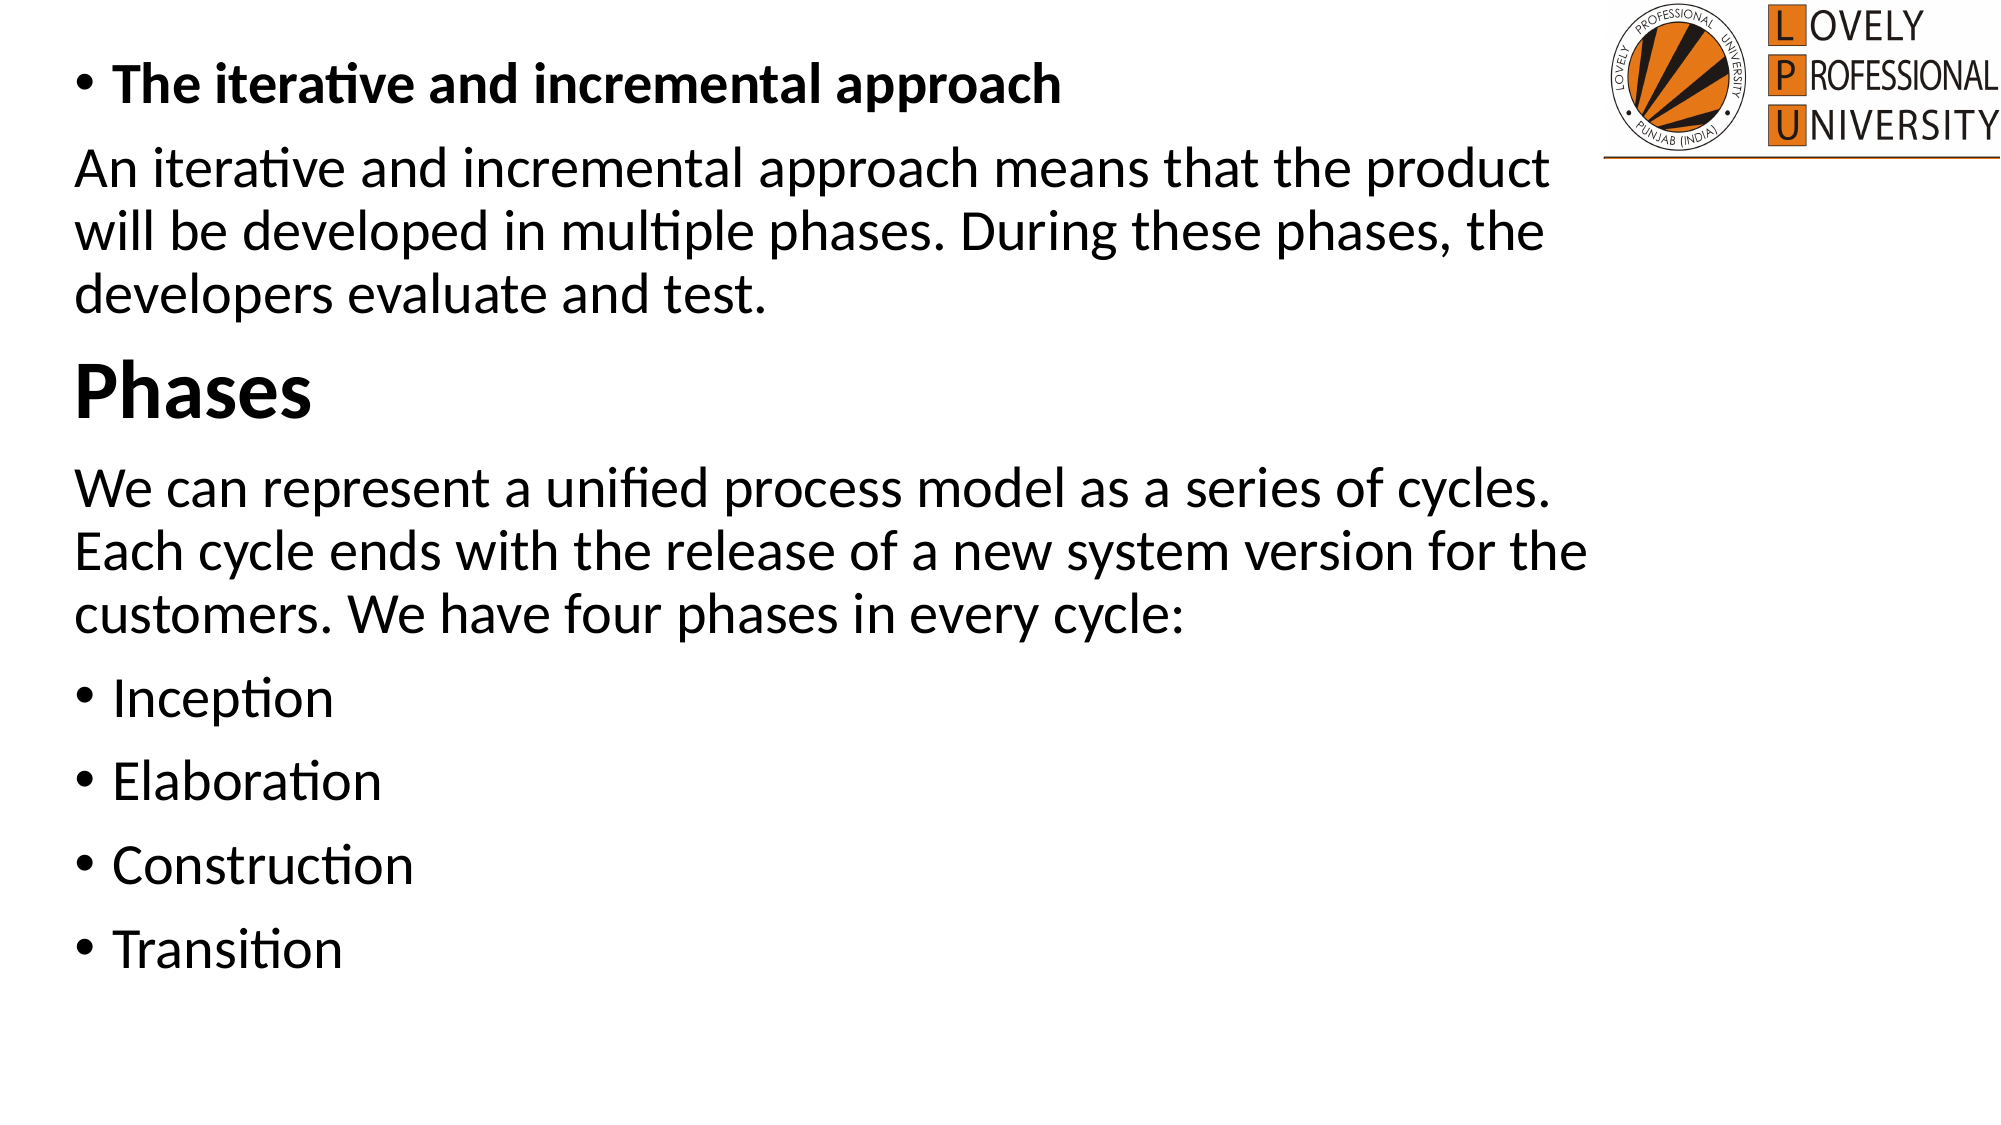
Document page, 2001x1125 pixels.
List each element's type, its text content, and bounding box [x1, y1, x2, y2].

picture [1603, 0, 2000, 159]
list The iterative and incremental approach An iterative and incremental approach means that the product will be developed in multiple phases. During these phases, the developers evaluate and test. Phases We can represent a unified process model as a series of cycles. Each cycle ends with the release of a new system version for the customers. We have four phases in every cycle: Inception Elaboration Construction Transition [59, 46, 1604, 1077]
